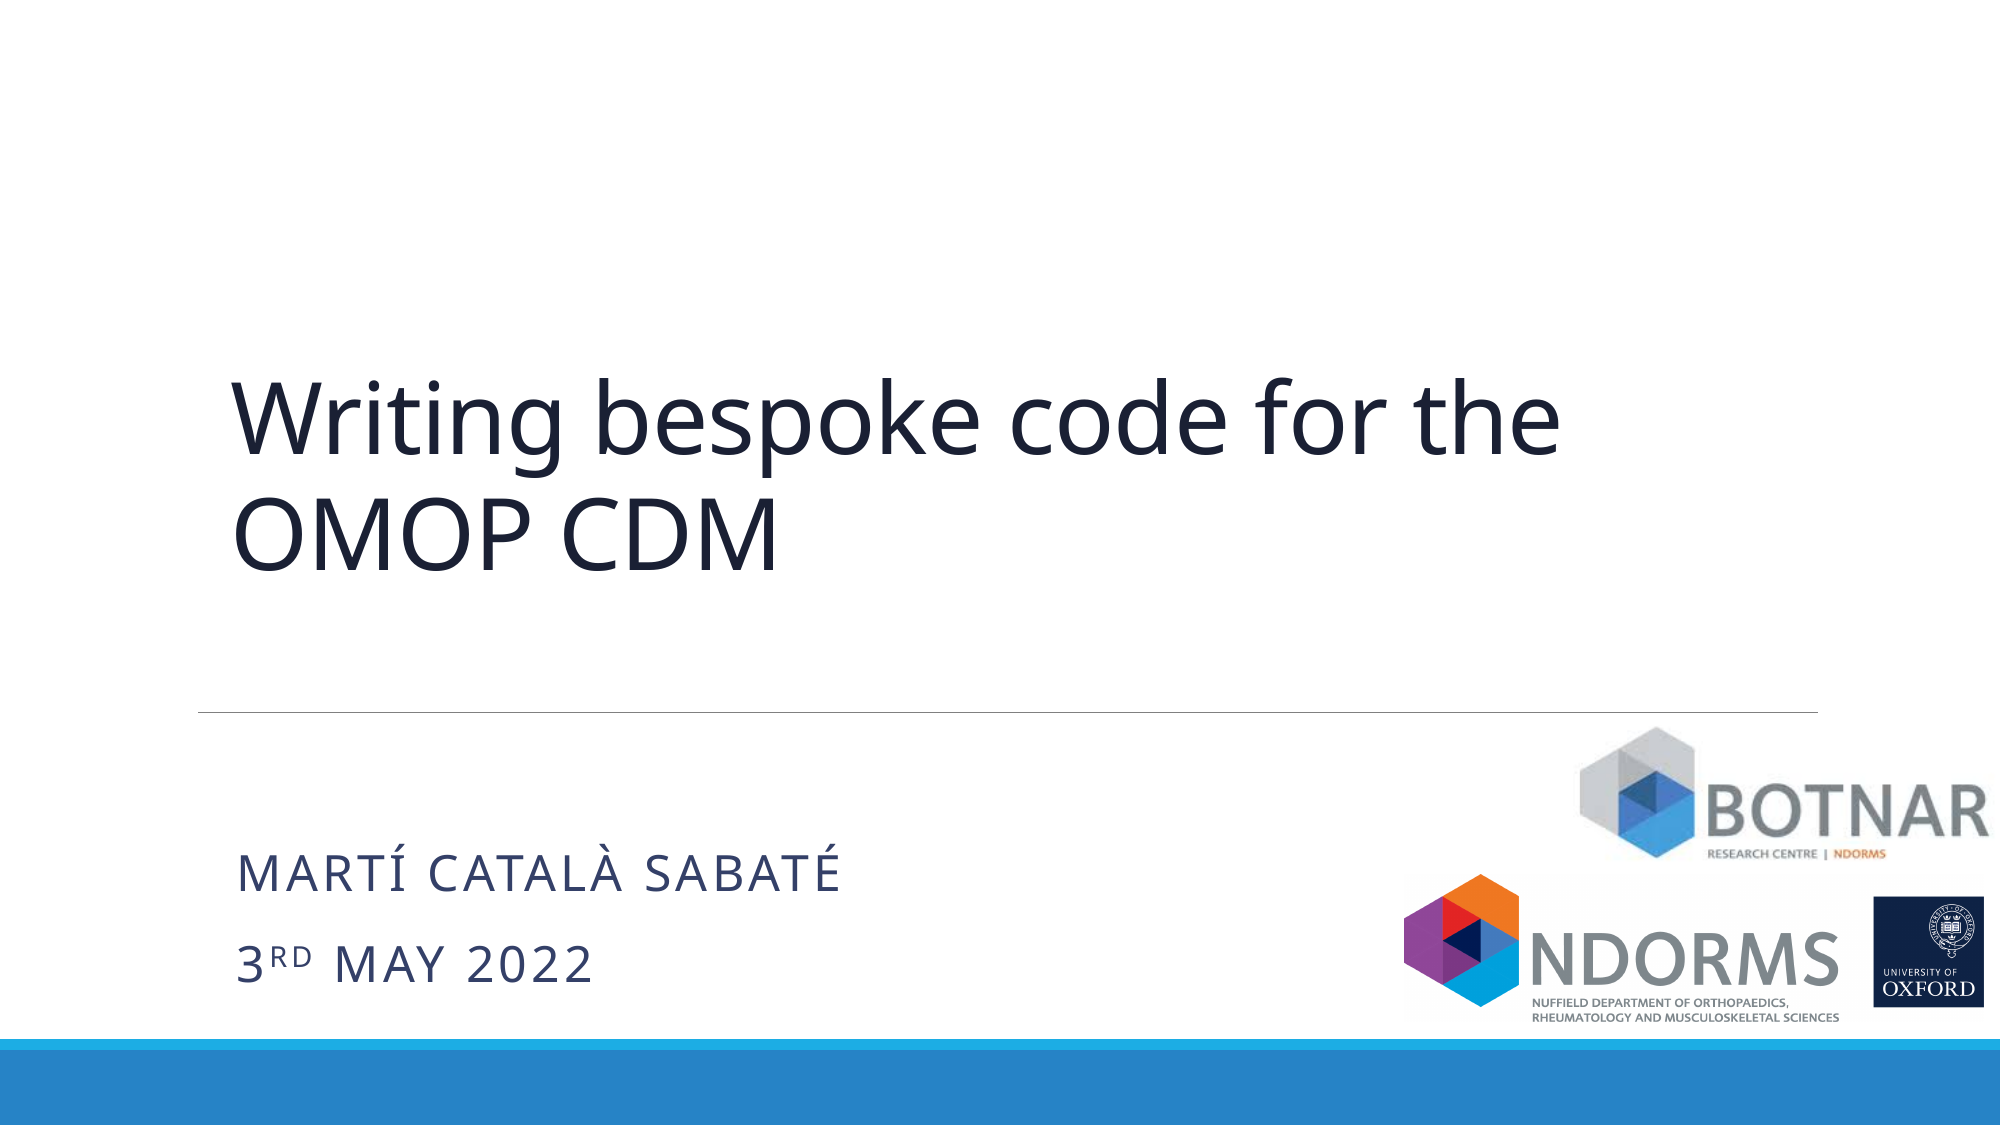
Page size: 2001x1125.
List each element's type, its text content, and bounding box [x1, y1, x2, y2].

picture [1403, 724, 2000, 1023]
subtitle Martí Català Sabaté 3rd May 2022 [221, 799, 1863, 1039]
title Writing bespoke code for the OMOP CDM [215, 120, 1865, 601]
